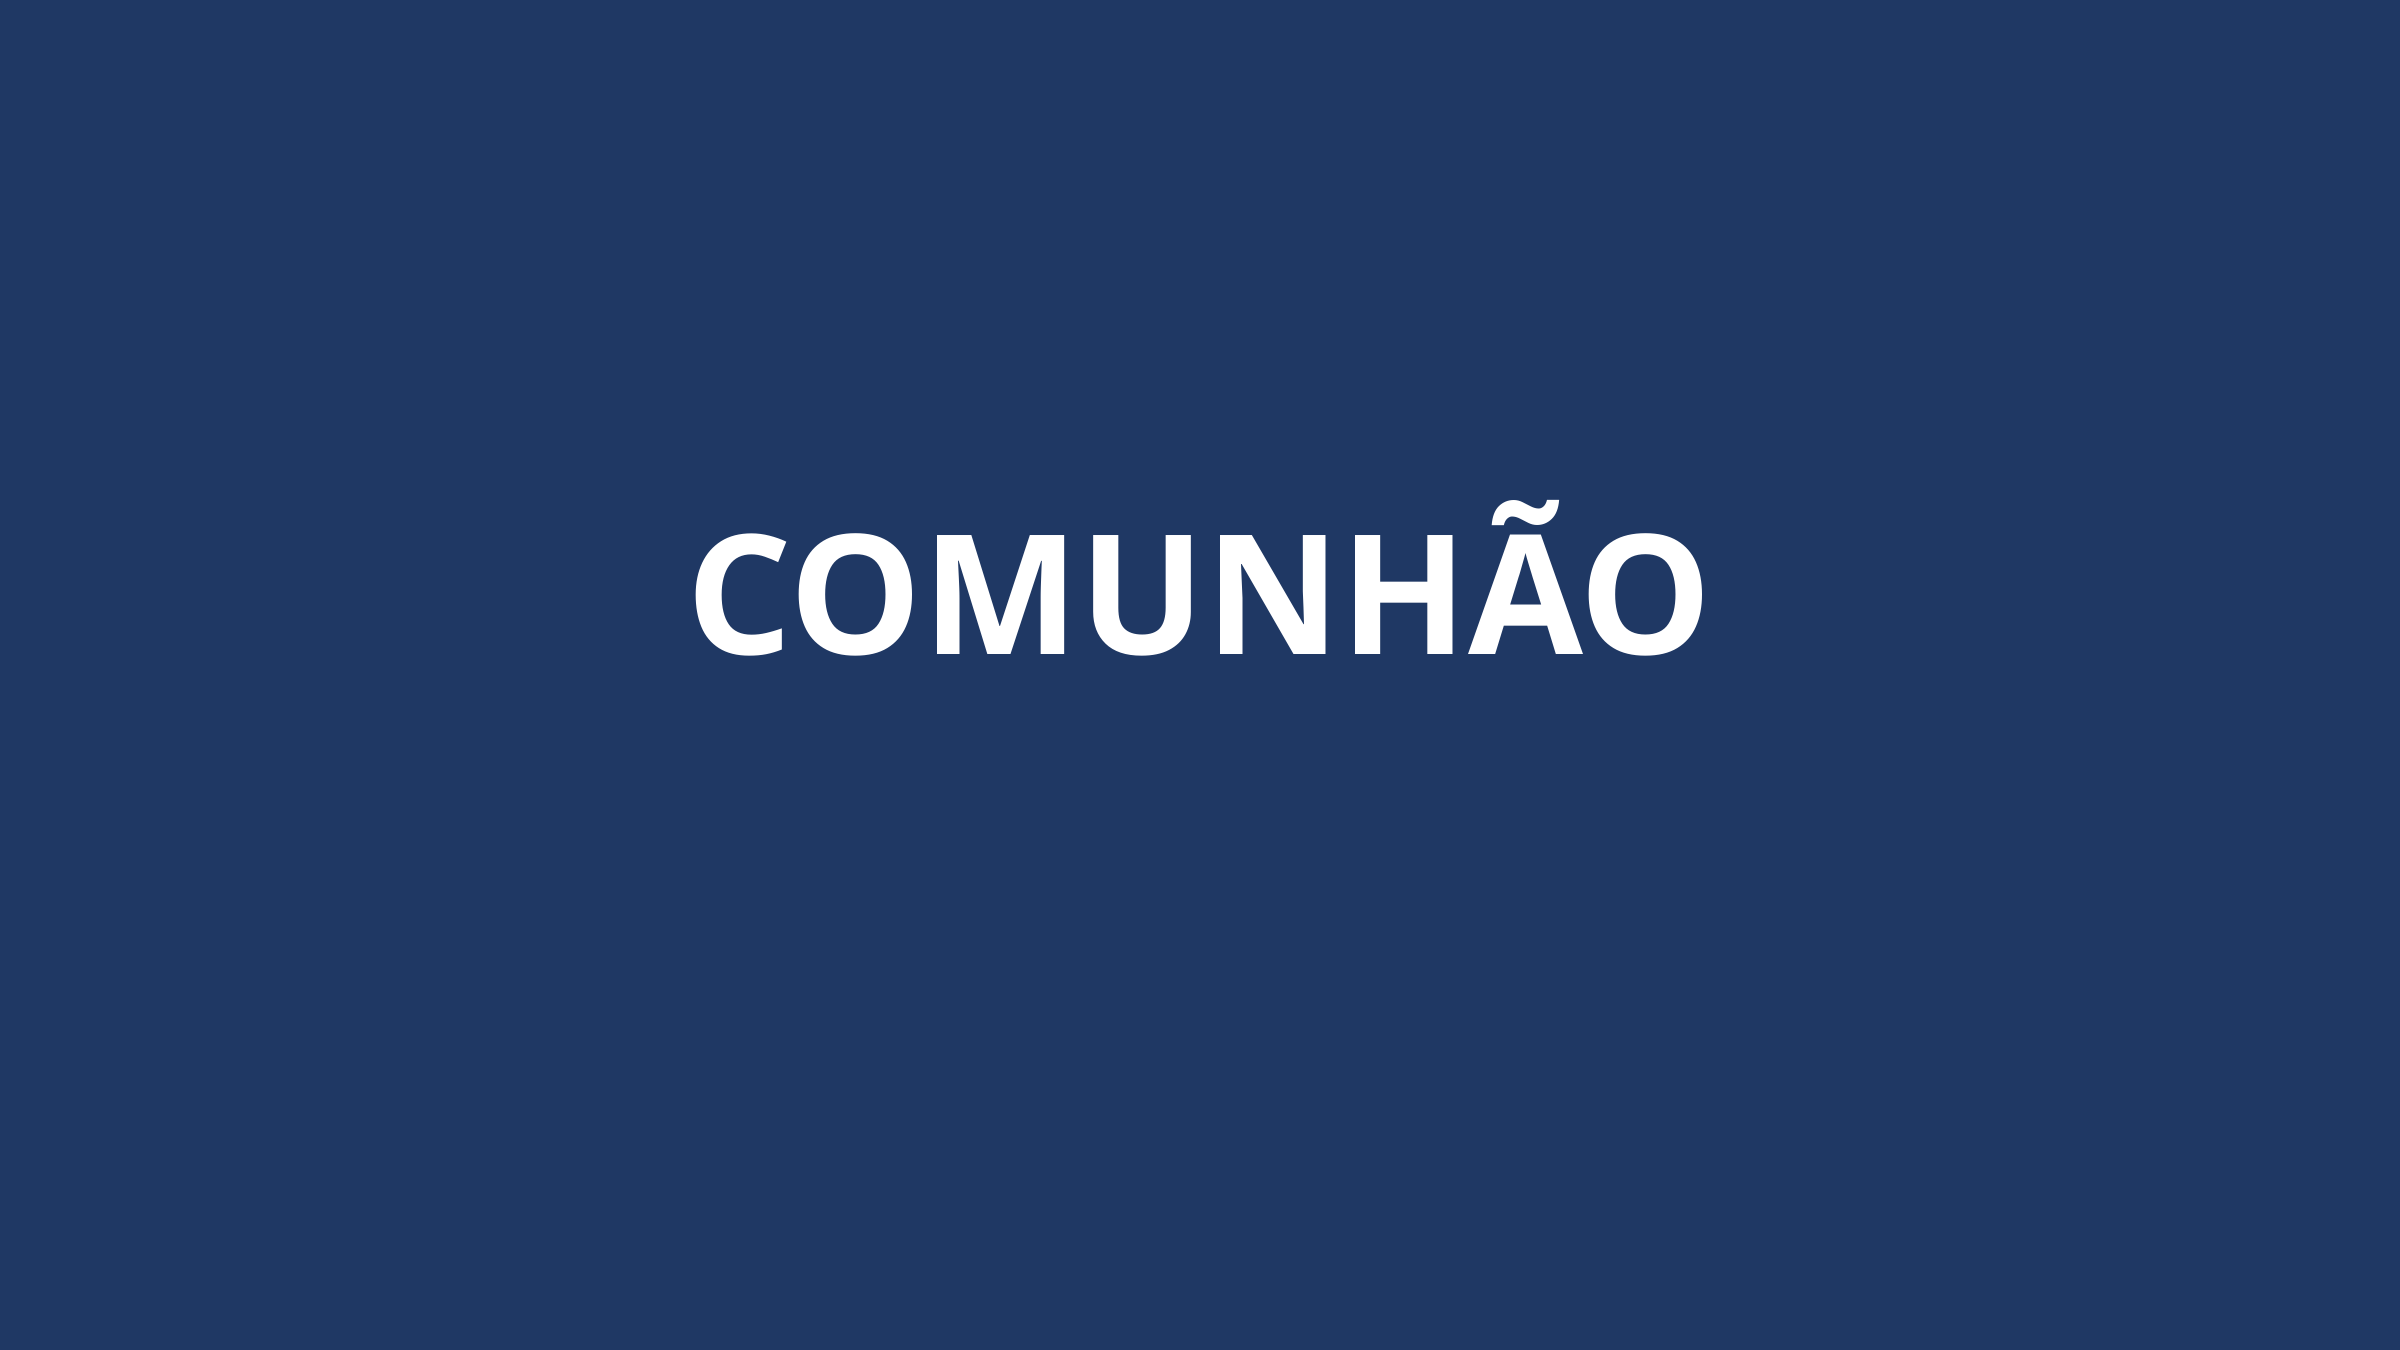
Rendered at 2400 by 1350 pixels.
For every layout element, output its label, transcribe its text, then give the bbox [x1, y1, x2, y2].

text_box COMUNHÃO [149, 75, 2250, 695]
